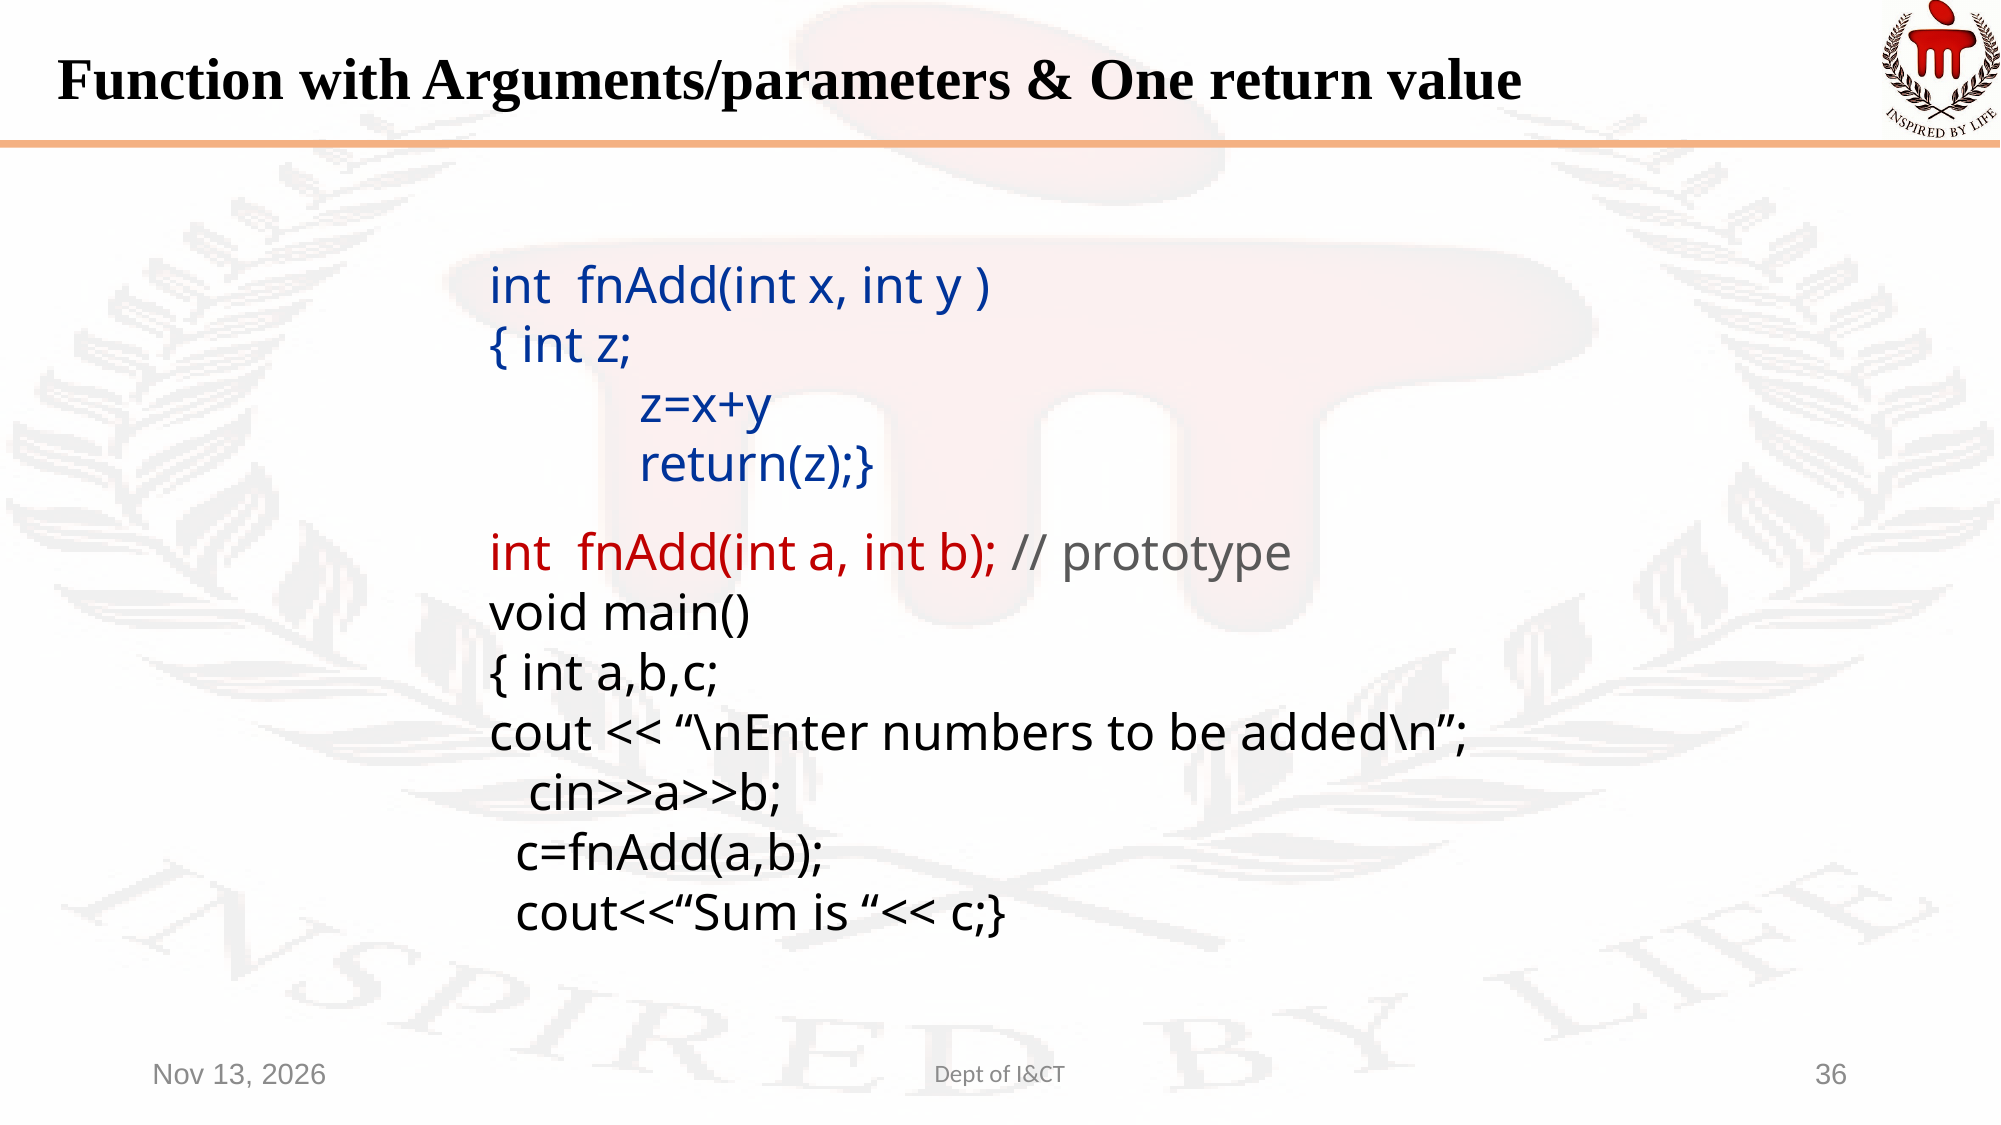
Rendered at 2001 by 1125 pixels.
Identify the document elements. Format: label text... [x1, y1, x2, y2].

text_box int fnAdd(int x, int y ) { int z; z=x+y return(z);} [474, 262, 1675, 498]
footer Dept of I&CT [662, 1042, 1338, 1103]
text_box int fnAdd(int a, int b); // prototype void main() { int a,b,c; cout << “\nEnter numbers to be added\n”; cin>>a>>b; c=fnAdd(a,b); cout<<“Sum is “<< c;} [474, 527, 1838, 948]
slide_number 36 [1412, 1042, 1863, 1103]
slide_number 29-Sep-21 [137, 1042, 588, 1103]
title Function with Arguments/parameters & One return value [42, 22, 1863, 140]
picture [1882, 0, 2000, 140]
